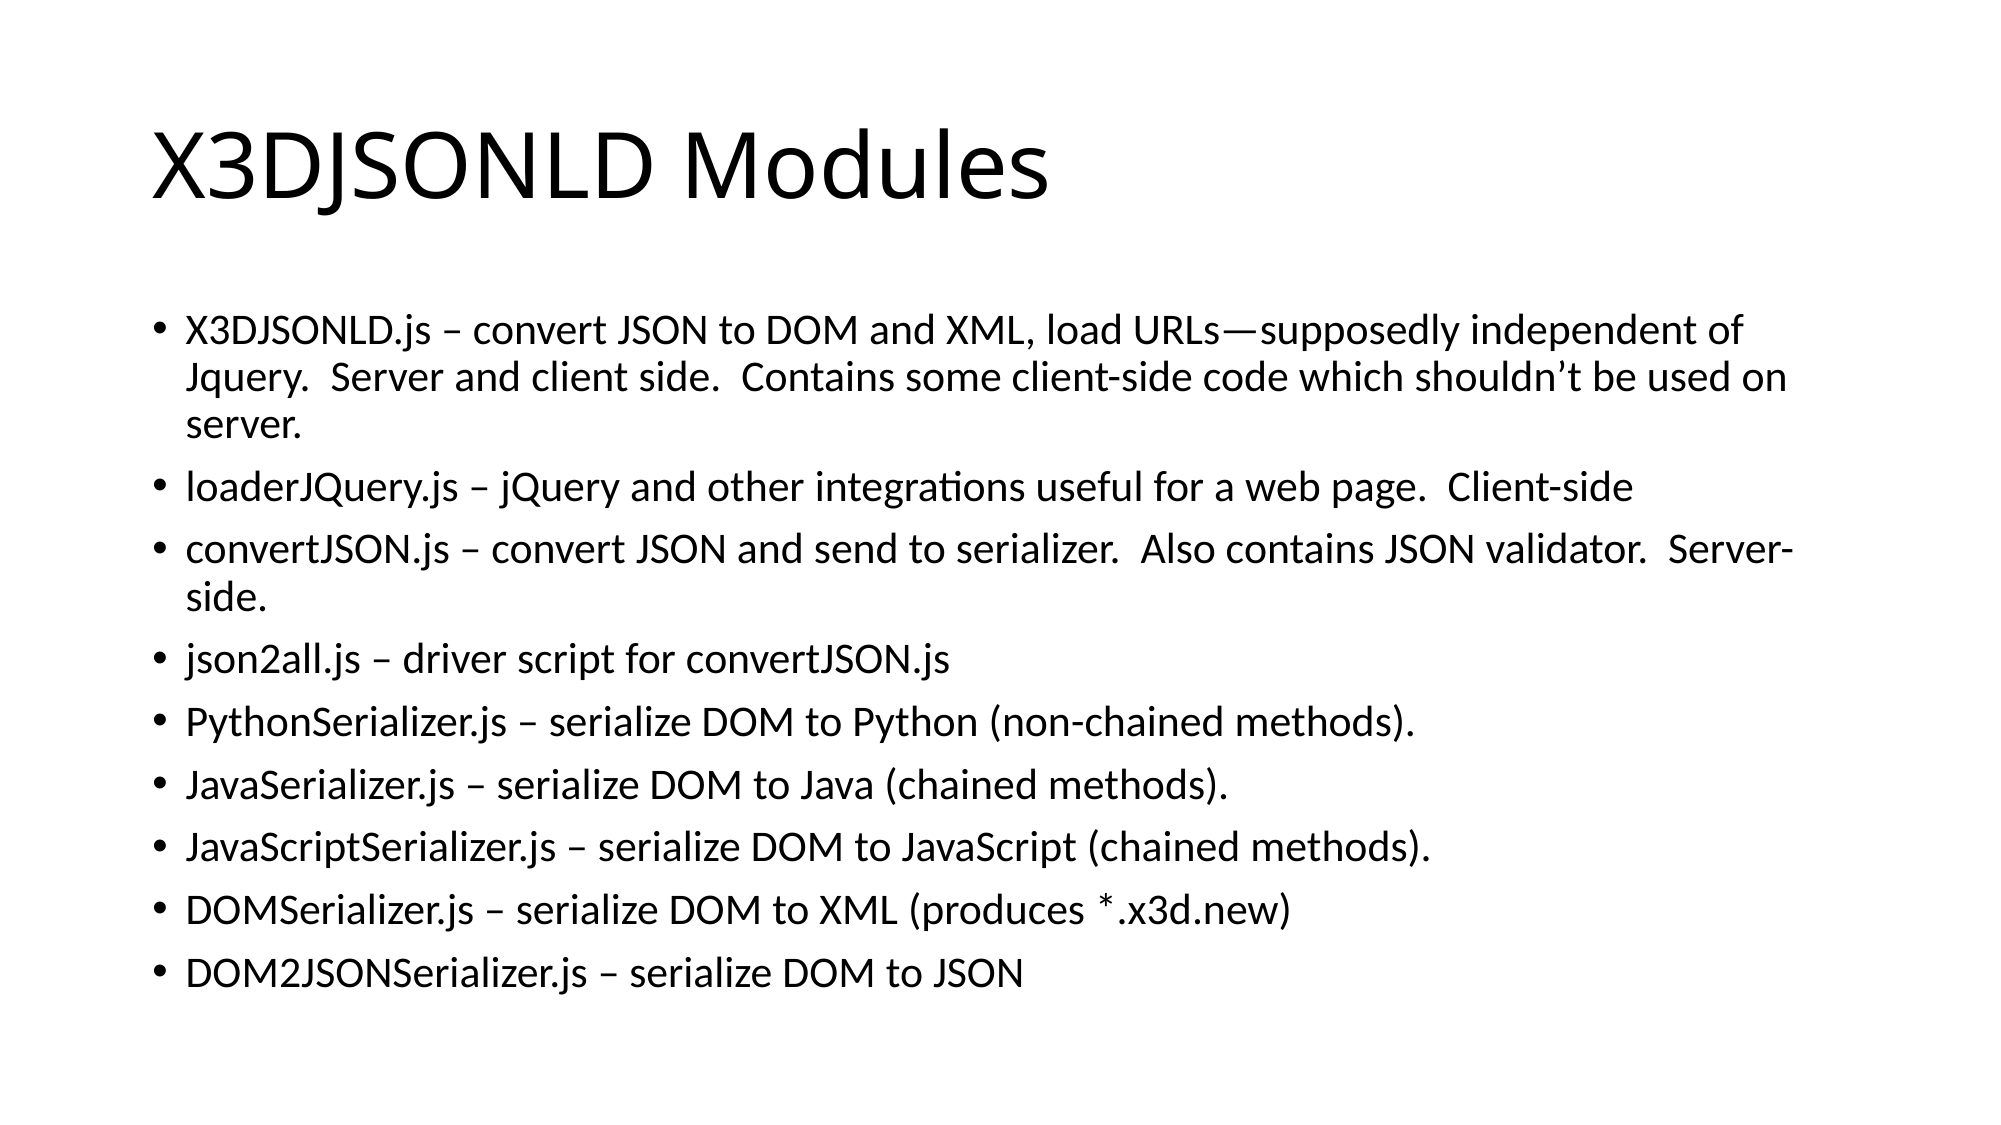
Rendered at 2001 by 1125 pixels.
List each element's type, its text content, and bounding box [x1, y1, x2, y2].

title X3DJSONLD Modules [137, 59, 1863, 278]
list X3DJSONLD.js – convert JSON to DOM and XML, load URLs—supposedly independent of Jquery. Server and client side. Contains some client-side code which shouldn’t be used on server. loaderJQuery.js – jQuery and other integrations useful for a web page. Client-side convertJSON.js – convert JSON and send to serializer. Also contains JSON validator. Server-side. json2all.js – driver script for convertJSON.js PythonSerializer.js – serialize DOM to Python (non-chained methods). JavaSerializer.js – serialize DOM to Java (chained methods). JavaScriptSerializer.js – serialize DOM to JavaScript (chained methods). DOMSerializer.js – serialize DOM to XML (produces *.x3d.new) DOM2JSONSerializer.js – serialize DOM to JSON [137, 299, 1863, 1014]
